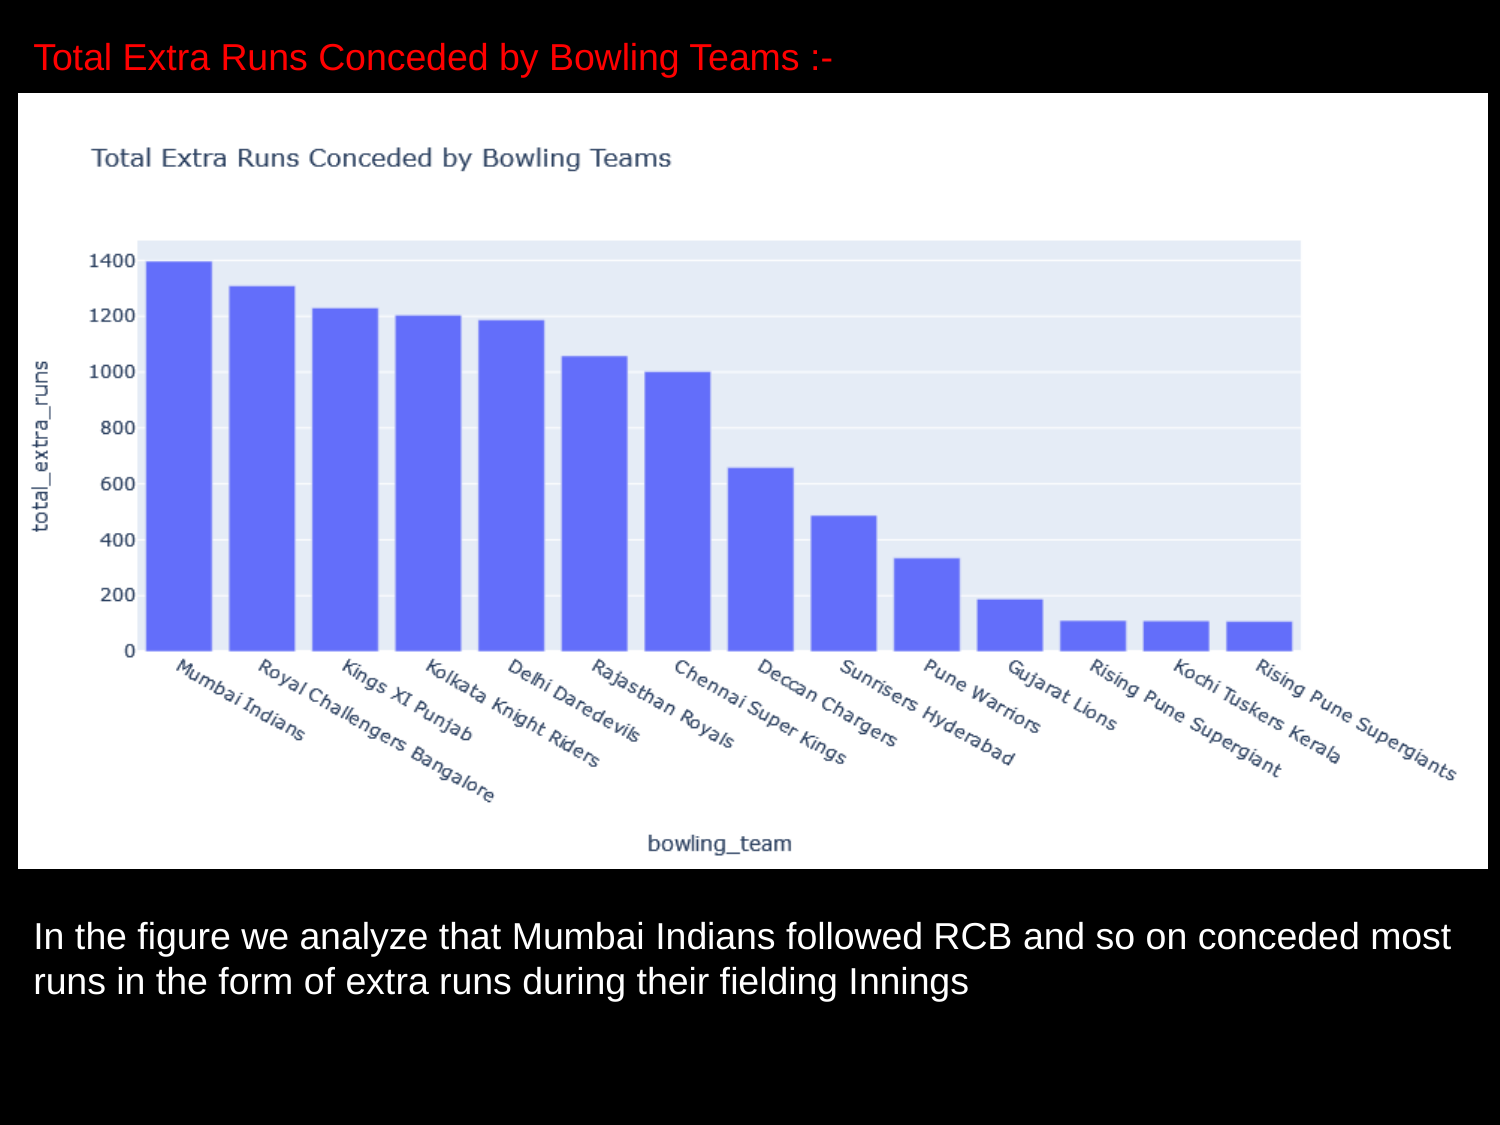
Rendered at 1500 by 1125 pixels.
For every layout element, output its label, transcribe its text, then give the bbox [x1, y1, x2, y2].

picture [18, 93, 1489, 869]
text_box Total Extra Runs Conceded by Bowling Teams :- [18, 18, 1090, 93]
text_box In the figure we analyze that Mumbai Indians followed RCB and so on conceded most runs in the form of extra runs during their fielding Innings [18, 897, 1488, 1018]
